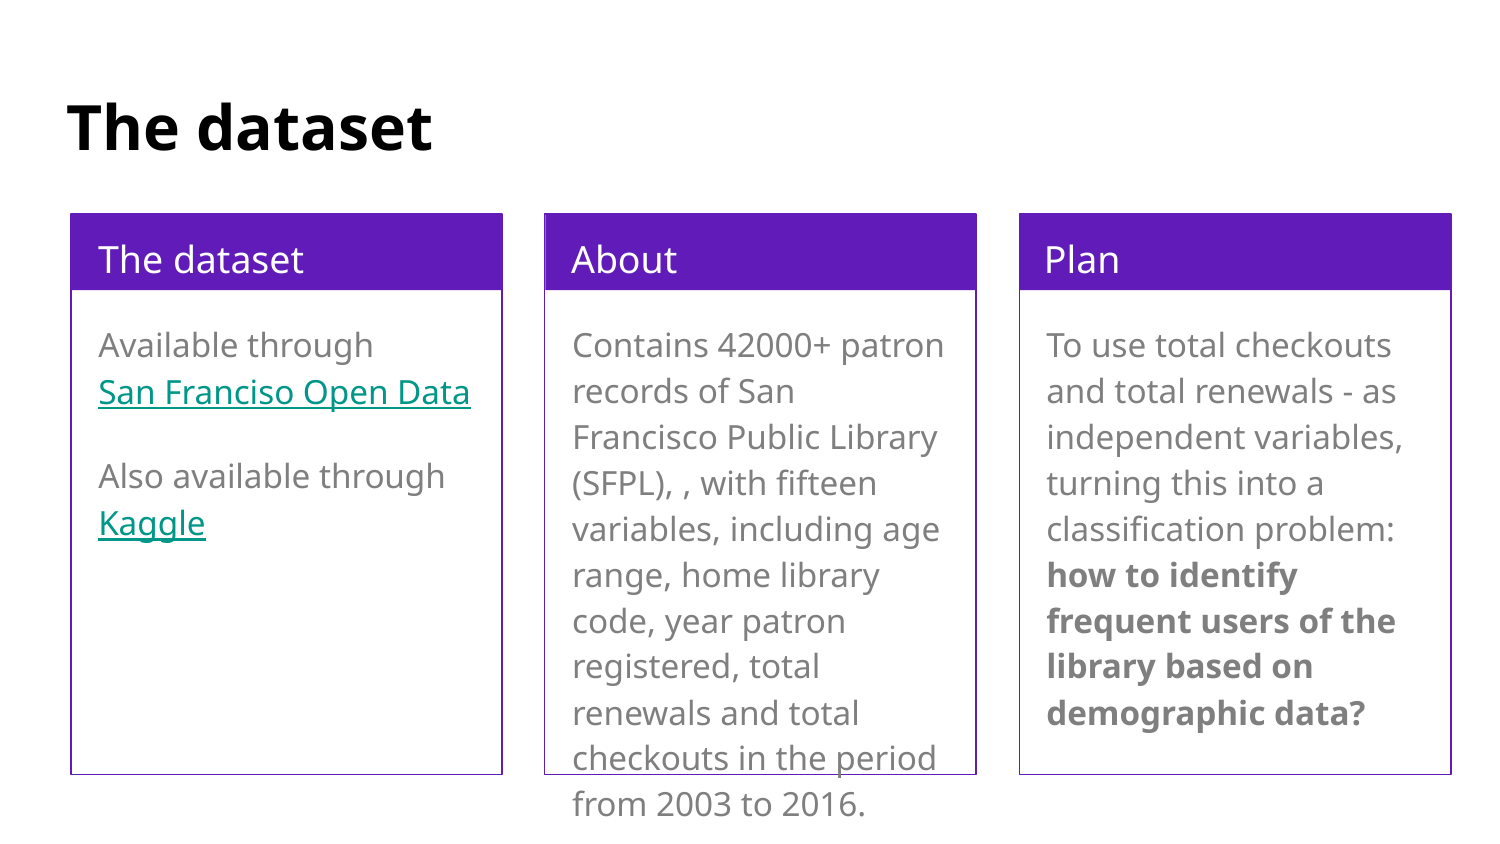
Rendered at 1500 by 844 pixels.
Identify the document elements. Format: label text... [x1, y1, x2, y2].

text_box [544, 213, 977, 775]
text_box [70, 213, 503, 775]
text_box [1018, 213, 1452, 775]
title The dataset [51, 72, 1449, 176]
